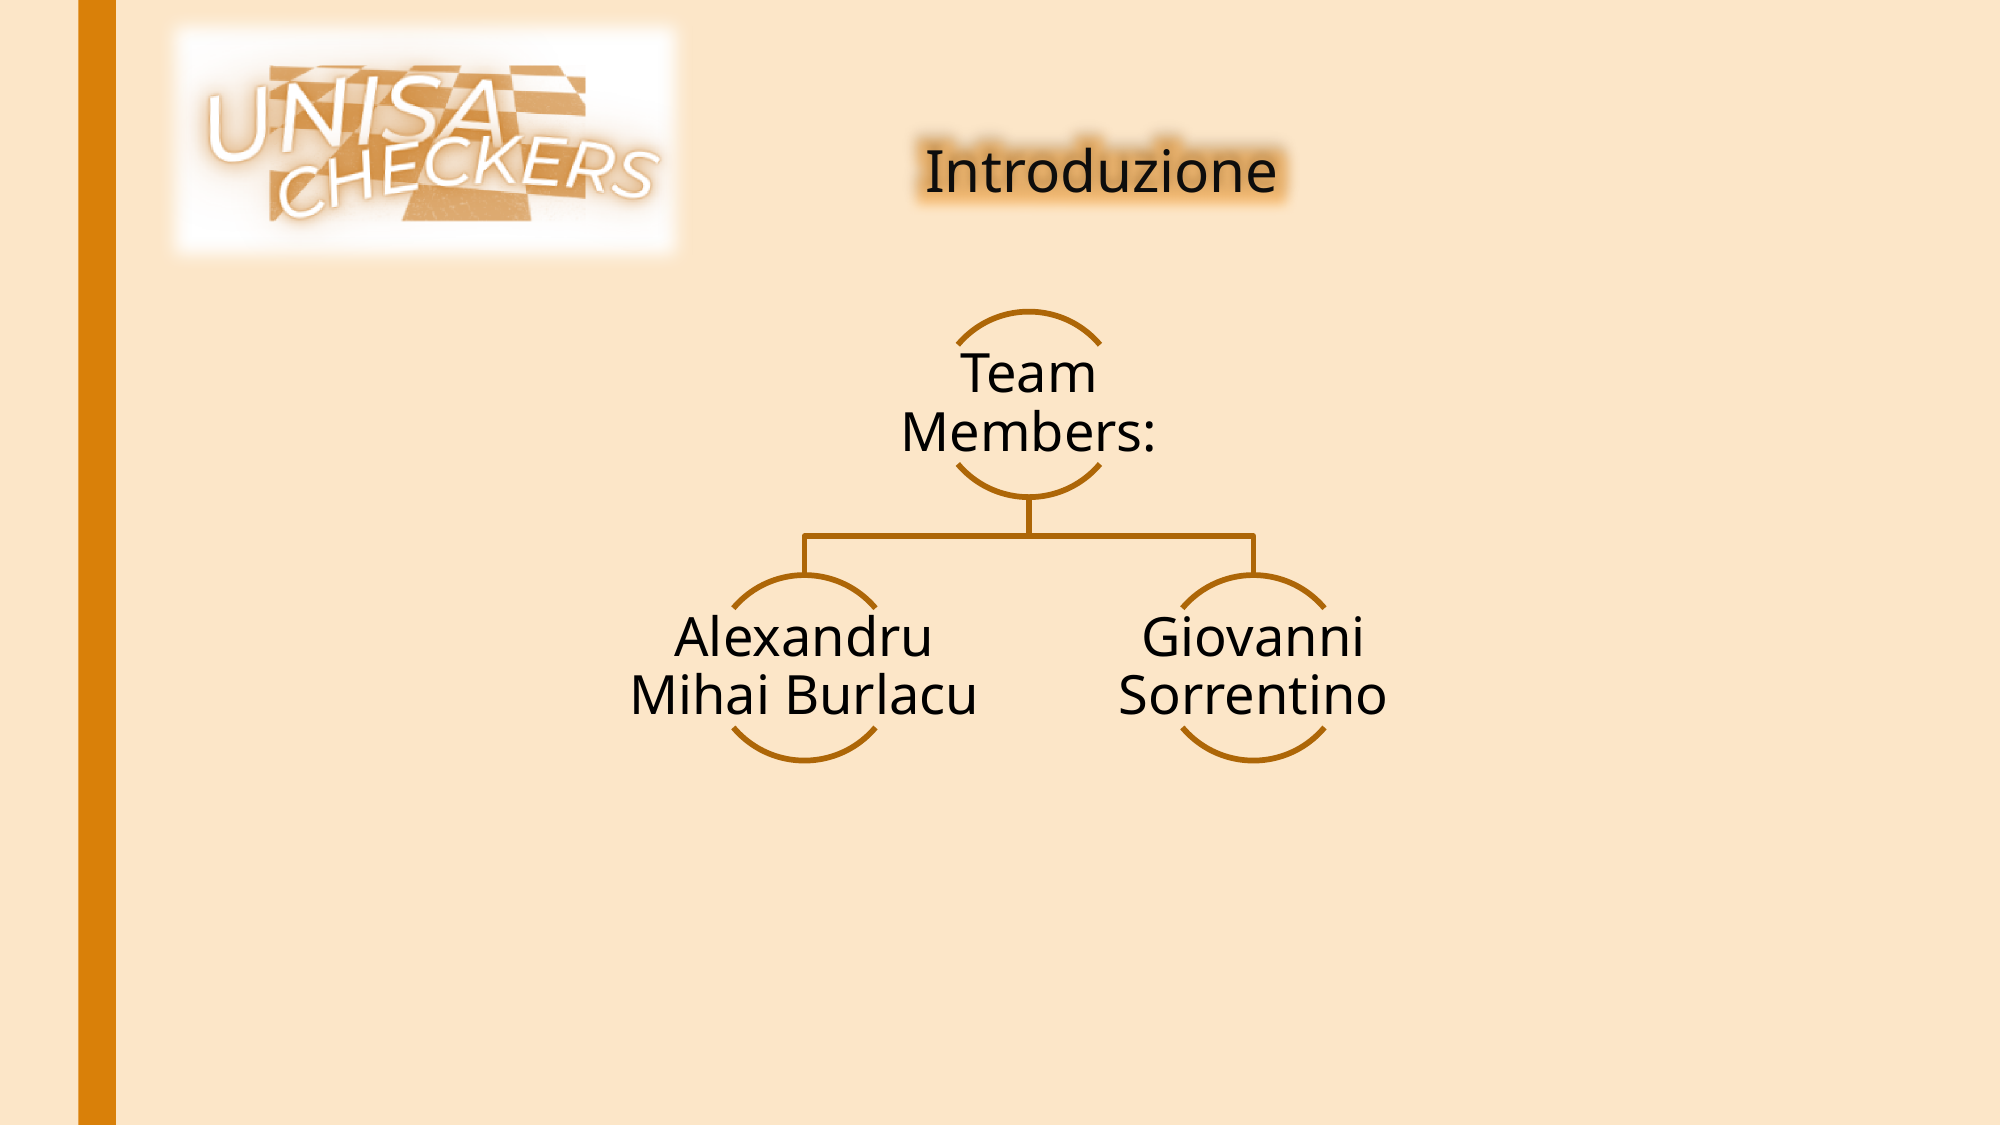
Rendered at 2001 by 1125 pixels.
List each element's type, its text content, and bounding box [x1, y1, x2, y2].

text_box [194, 311, 1863, 761]
picture [157, 10, 693, 271]
text_box Introduzione [757, 126, 1447, 212]
